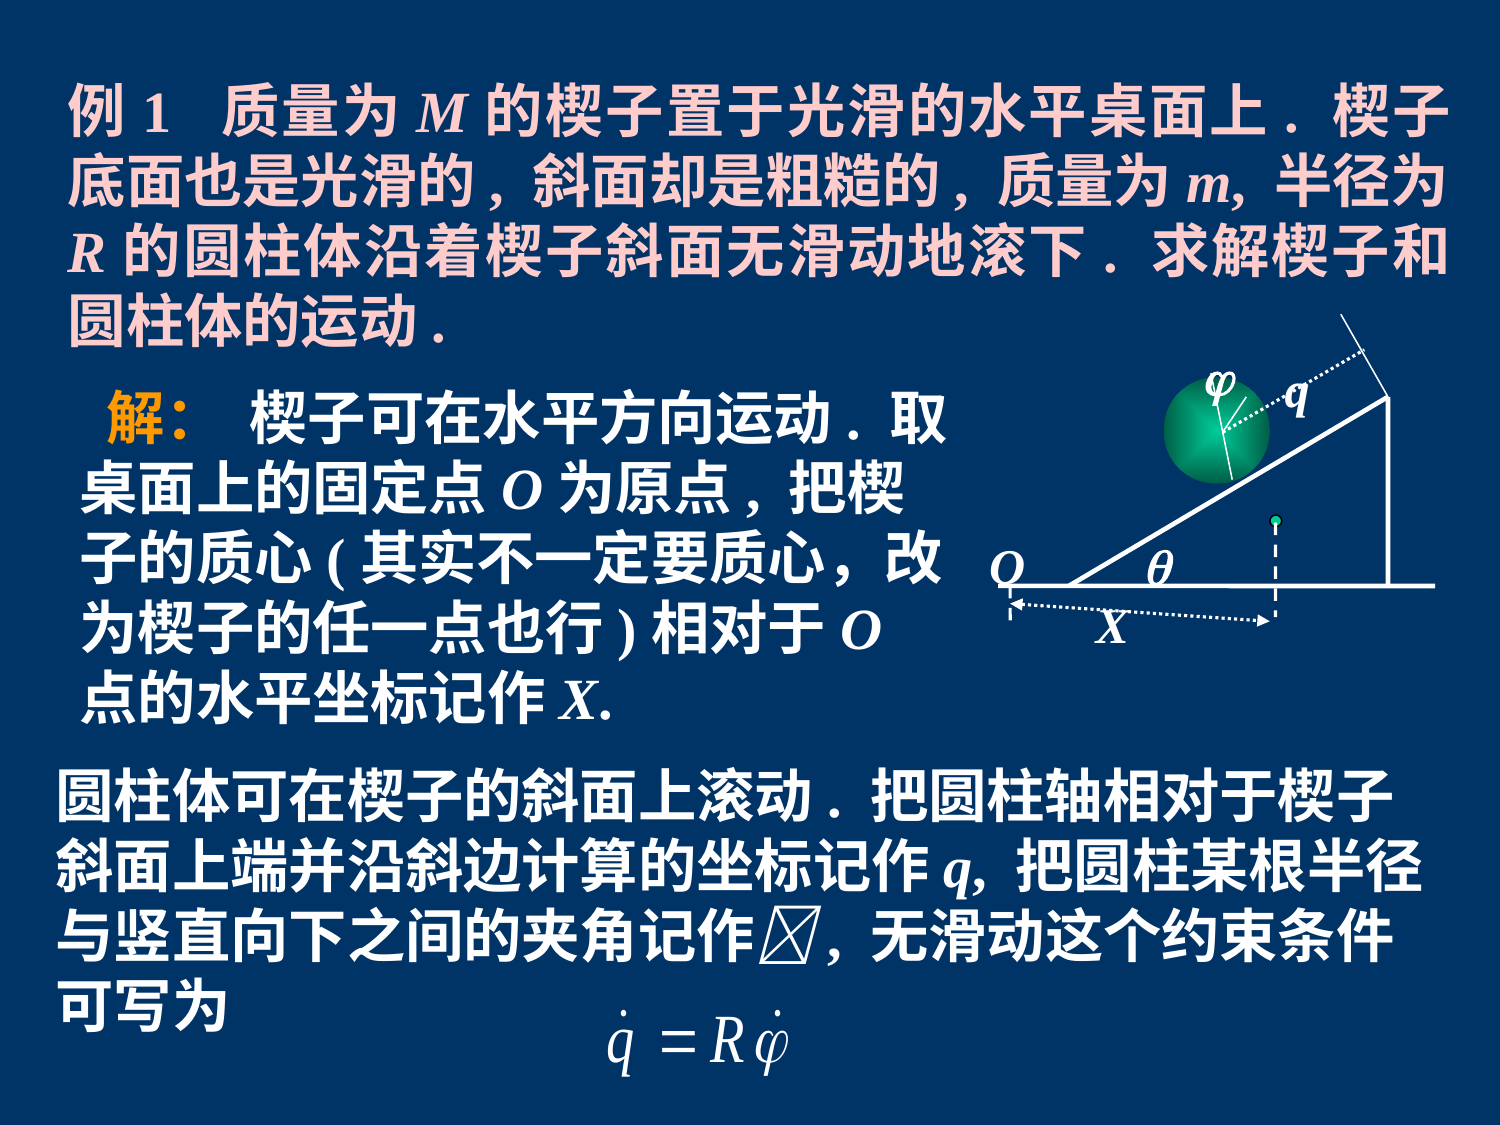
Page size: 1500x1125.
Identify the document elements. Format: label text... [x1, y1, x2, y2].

text_box 解： 楔子可在水平方向运动. 取桌面上的固定点O为原点, 把楔子的质心(其实不一定要质心，改为楔子的任一点也行)相对于O点的水平坐标记作X. [64, 373, 963, 739]
text_box 圆柱体可在楔子的斜面上滚动. 把圆柱轴相对于楔子斜面上端并沿斜边计算的坐标记作q, 把圆柱某根半径与竖直向下之间的夹角记作, 无滑动这个约束条件可写为 [41, 751, 1442, 1047]
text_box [974, 314, 1436, 662]
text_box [596, 999, 804, 1088]
text_box 例1 质量为M的楔子置于光滑的水平桌面上. 楔子底面也是光滑的, 斜面却是粗糙的, 质量为m, 半径为R的圆柱体沿着楔子斜面无滑动地滚下. 求解楔子和圆柱体的运动. [53, 66, 1466, 361]
